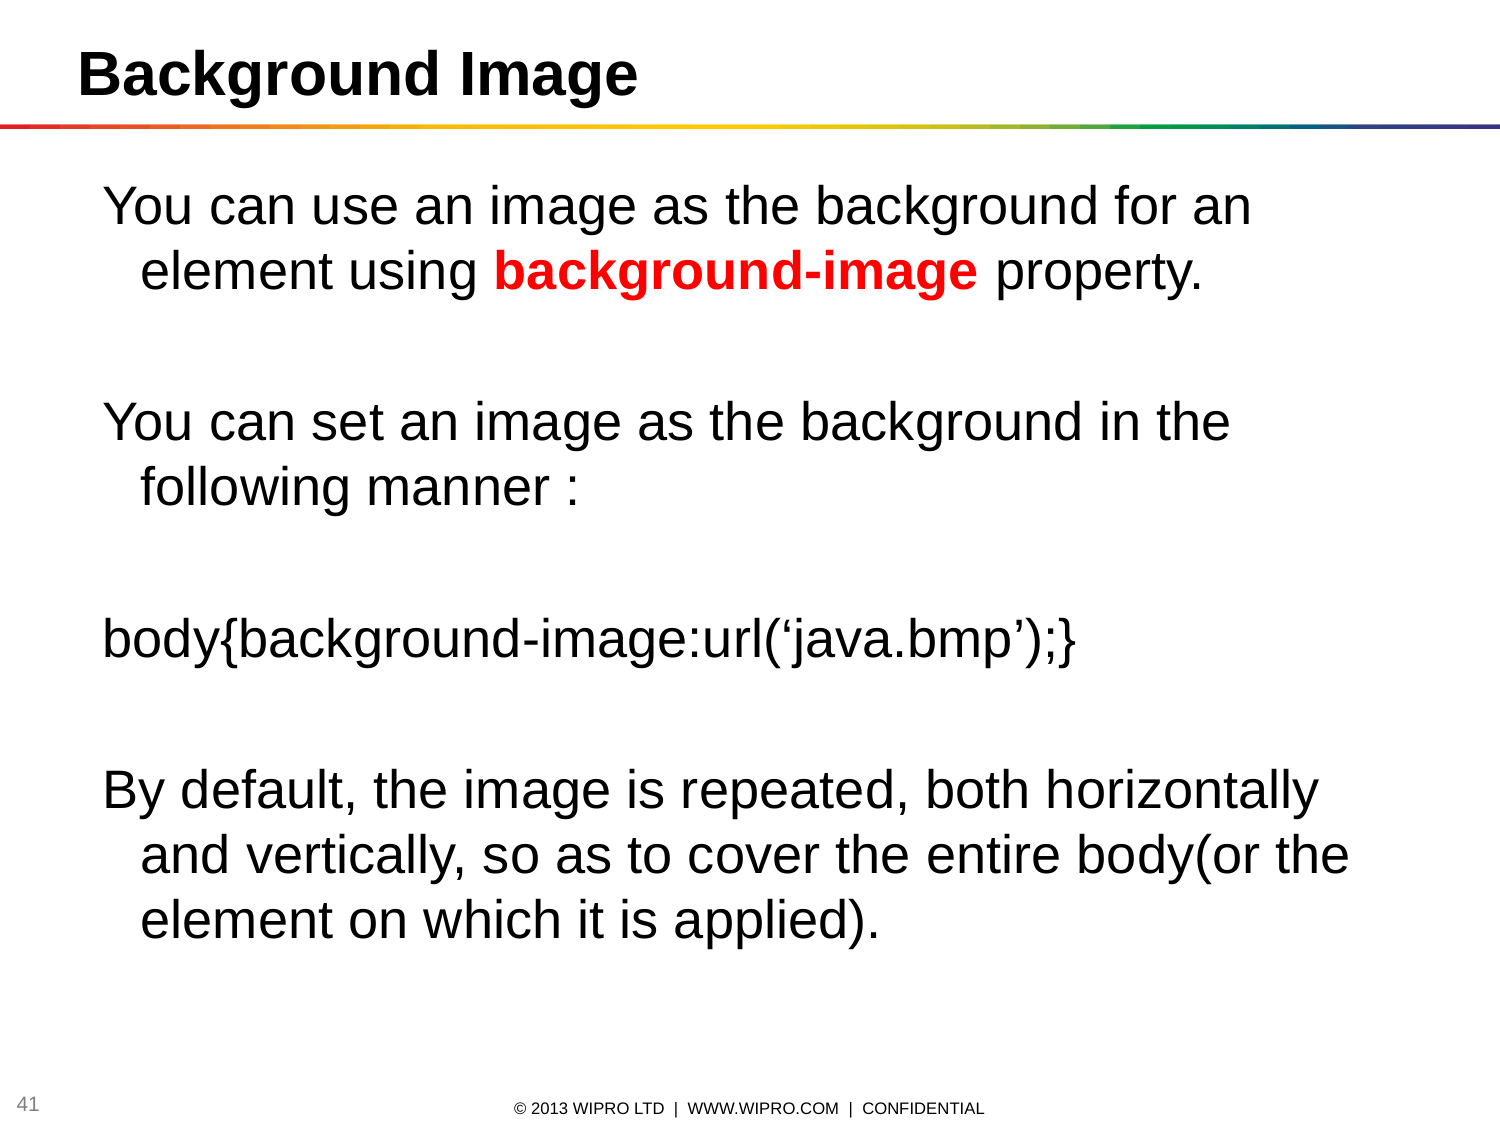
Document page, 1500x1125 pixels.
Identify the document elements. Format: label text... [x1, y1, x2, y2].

title Background Image [62, 24, 1413, 116]
list You can use an image as the background for an element using background-image property. You can set an image as the background in the following manner : body{background-image:url(‘java.bmp’);} By default, the image is repeated, both horizontally and vertically, so as to cover the entire body(or the element on which it is applied). [87, 162, 1388, 1050]
